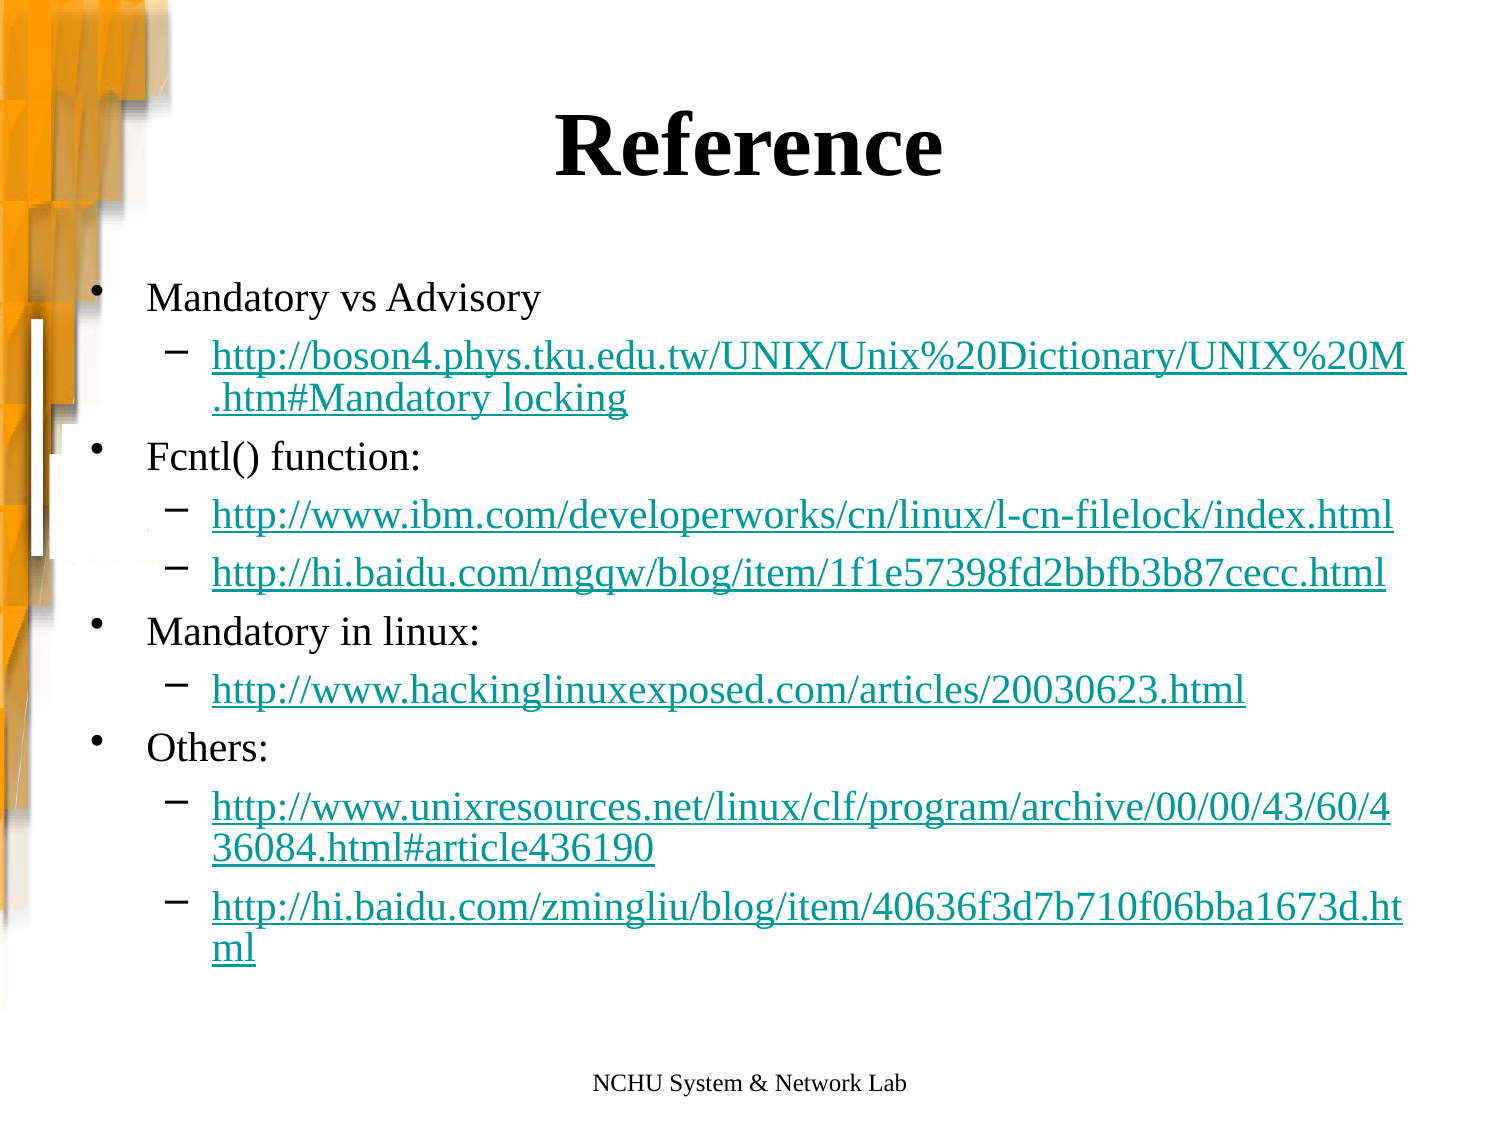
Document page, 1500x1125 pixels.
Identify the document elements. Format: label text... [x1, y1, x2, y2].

title Reference [74, 44, 1426, 233]
footer NCHU System & Network Lab [430, 1058, 1070, 1095]
list Mandatory vs Advisory http://boson4.phys.tku.edu.tw/UNIX/Unix%20Dictionary/UNIX%20M.htm#Mandatory locking Fcntl() function: http://www.ibm.com/developerworks/cn/linux/l-cn-filelock/index.html http://hi.baidu.com/mgqw/blog/item/1f1e57398fd2bbfb3b87cecc.html Mandatory in linux: http://www.hackinglinuxexposed.com/articles/20030623.html Others: http://www.unixresources.net/linux/clf/program/archive/00/00/43/60/436084.html#article436190 http://hi.baidu.com/zmingliu/blog/item/40636f3d7b710f06bba1673d.html [74, 262, 1426, 1006]
picture [0, 0, 195, 1012]
